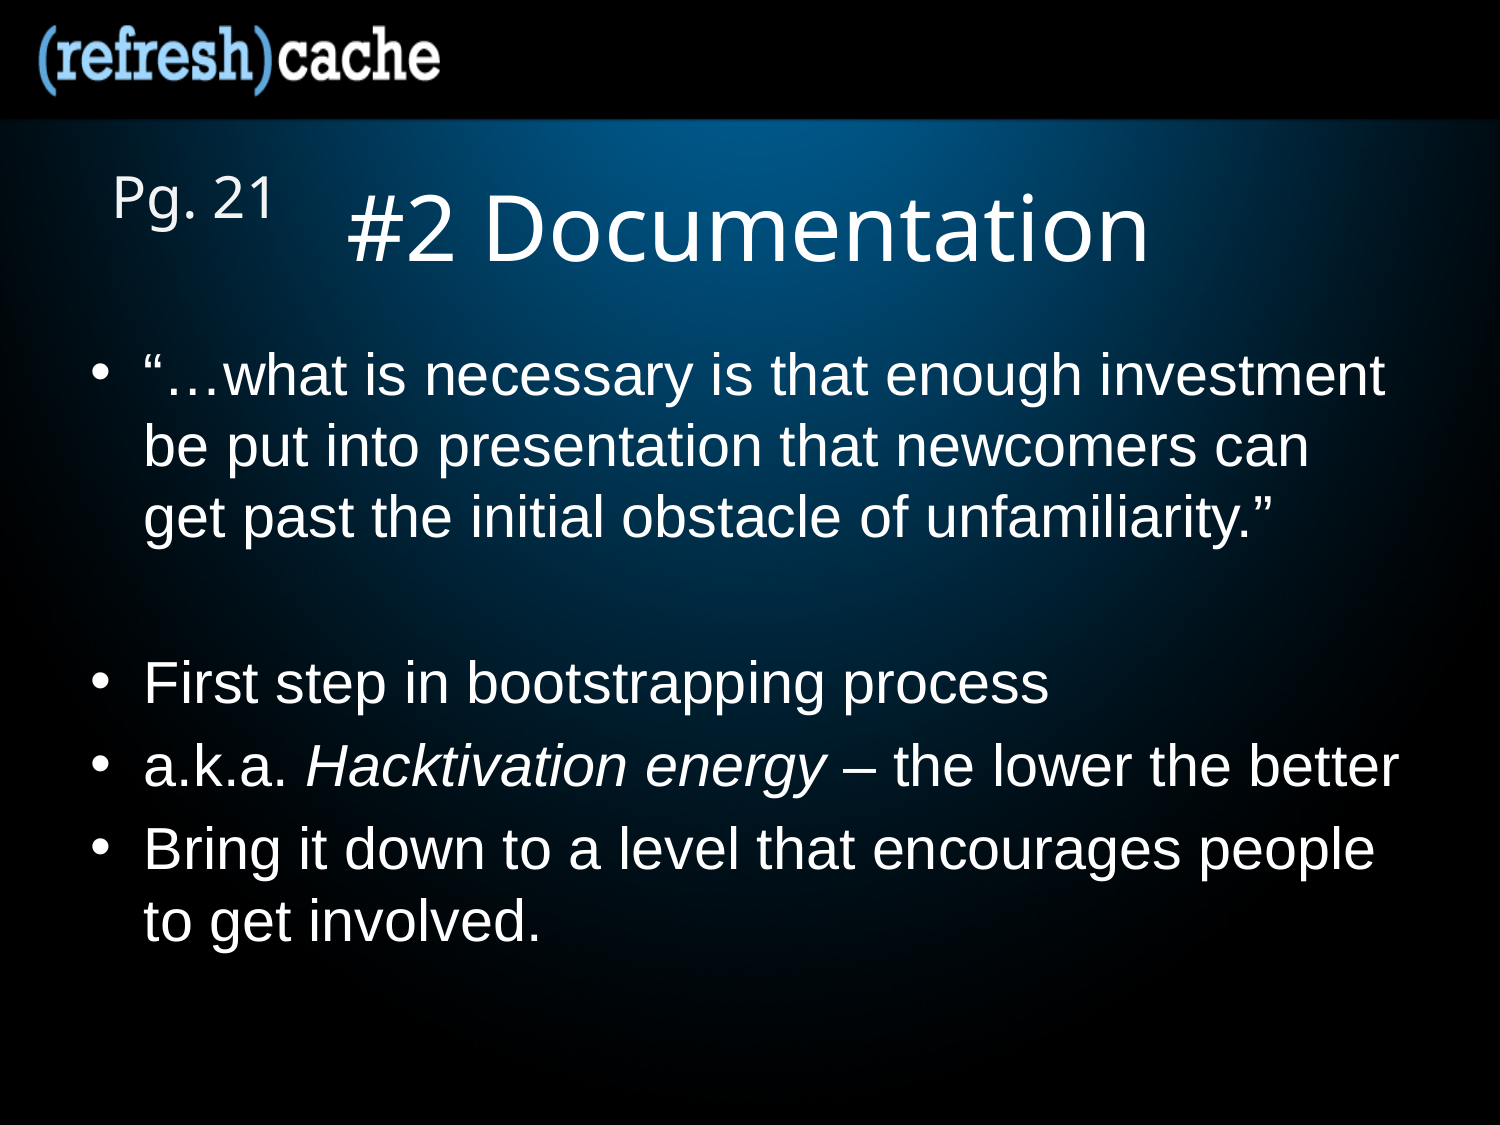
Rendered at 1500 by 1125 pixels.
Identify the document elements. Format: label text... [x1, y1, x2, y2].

title #2 Documentation [75, 131, 1425, 319]
list “…what is necessary is that enough investment be put into presentation that newcomers can get past the initial obstacle of unfamiliarity.” First step in bootstrapping process a.k.a. Hacktivation energy – the lower the better Bring it down to a level that encourages people to get involved. [75, 328, 1425, 1005]
picture [0, 0, 1500, 1125]
text_box Pg. 21 [87, 50, 450, 238]
